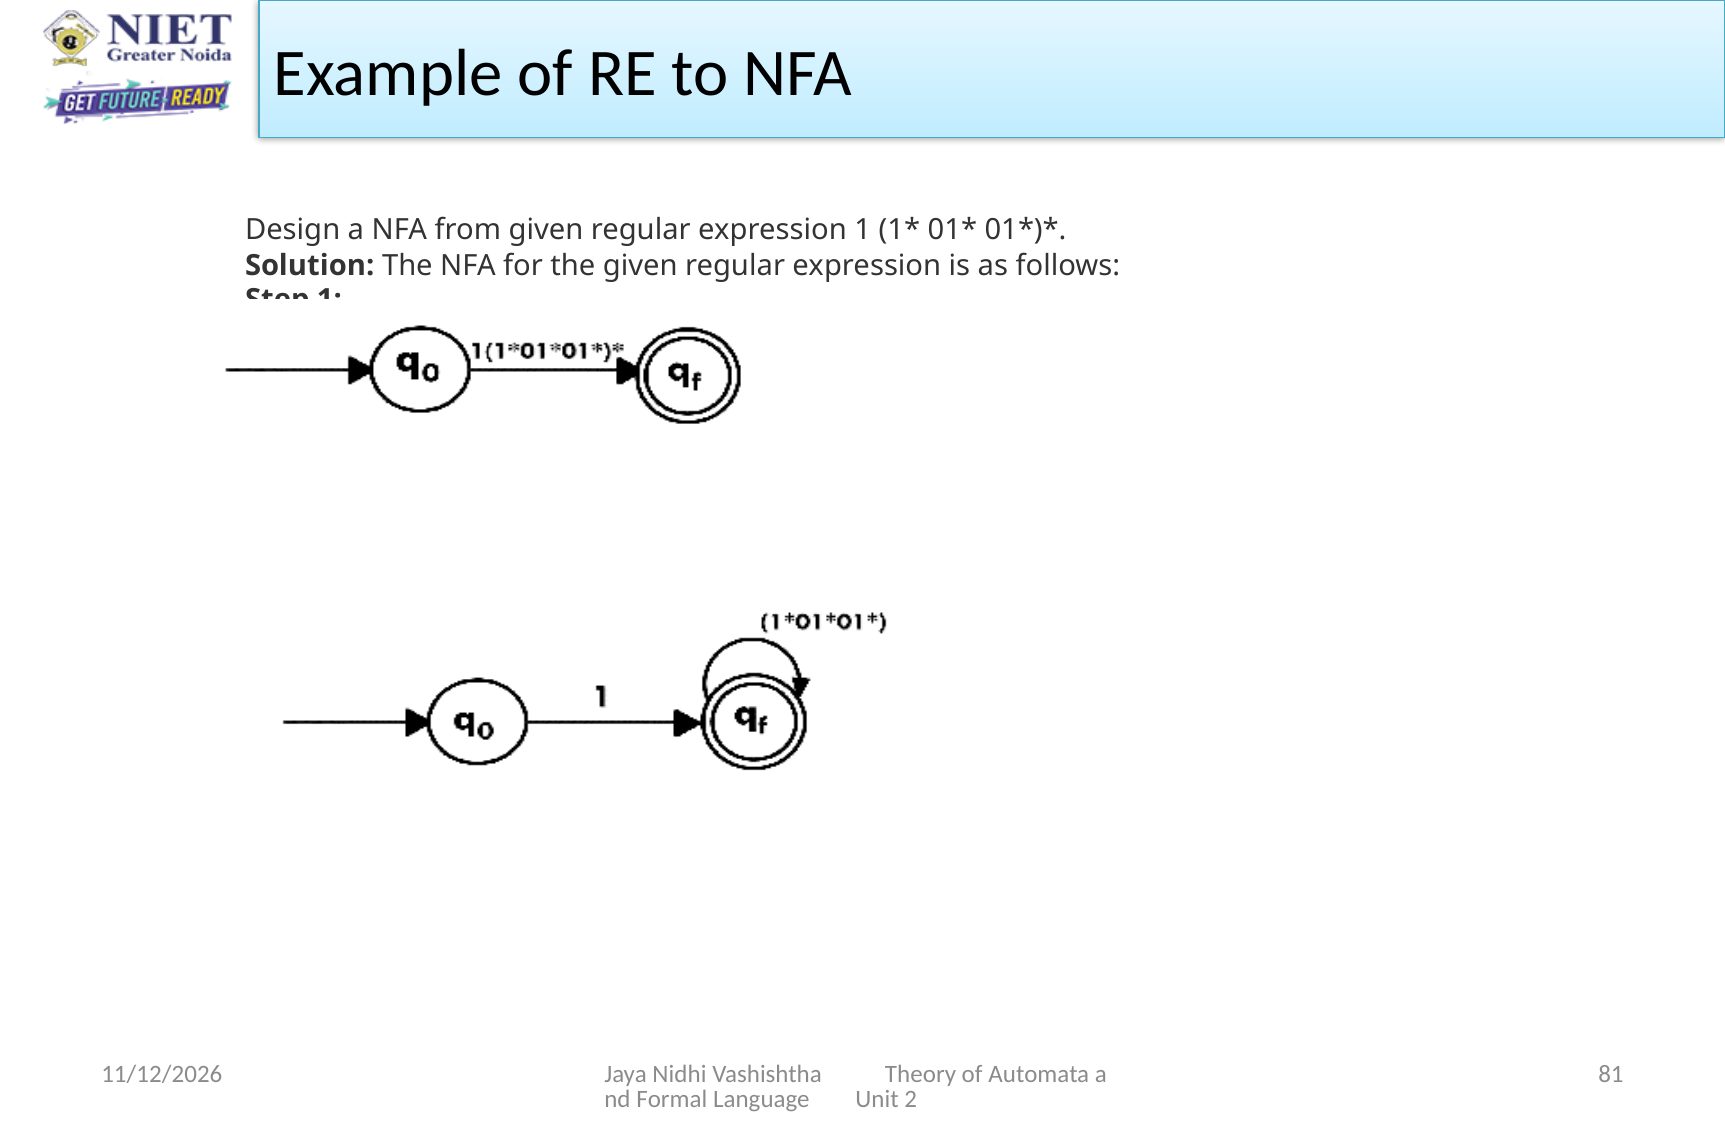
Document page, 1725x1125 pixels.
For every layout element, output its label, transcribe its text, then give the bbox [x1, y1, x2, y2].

picture [0, 0, 274, 135]
picture [200, 299, 786, 435]
slide_number 81 [1236, 1042, 1639, 1103]
footer Jaya Nidhi Vashishtha Theory of Automata and Formal Language Unit 2 [589, 1042, 1136, 1103]
text_box Example of RE to NFA [275, 0, 1725, 138]
text_box Design a NFA from given regular expression 1 (1* 01* 01*)*. Solution: The NFA for the given regular expression is as follows: Step 1: Step 2: [230, 203, 1582, 876]
picture [244, 597, 897, 787]
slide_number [86, 1042, 489, 1103]
